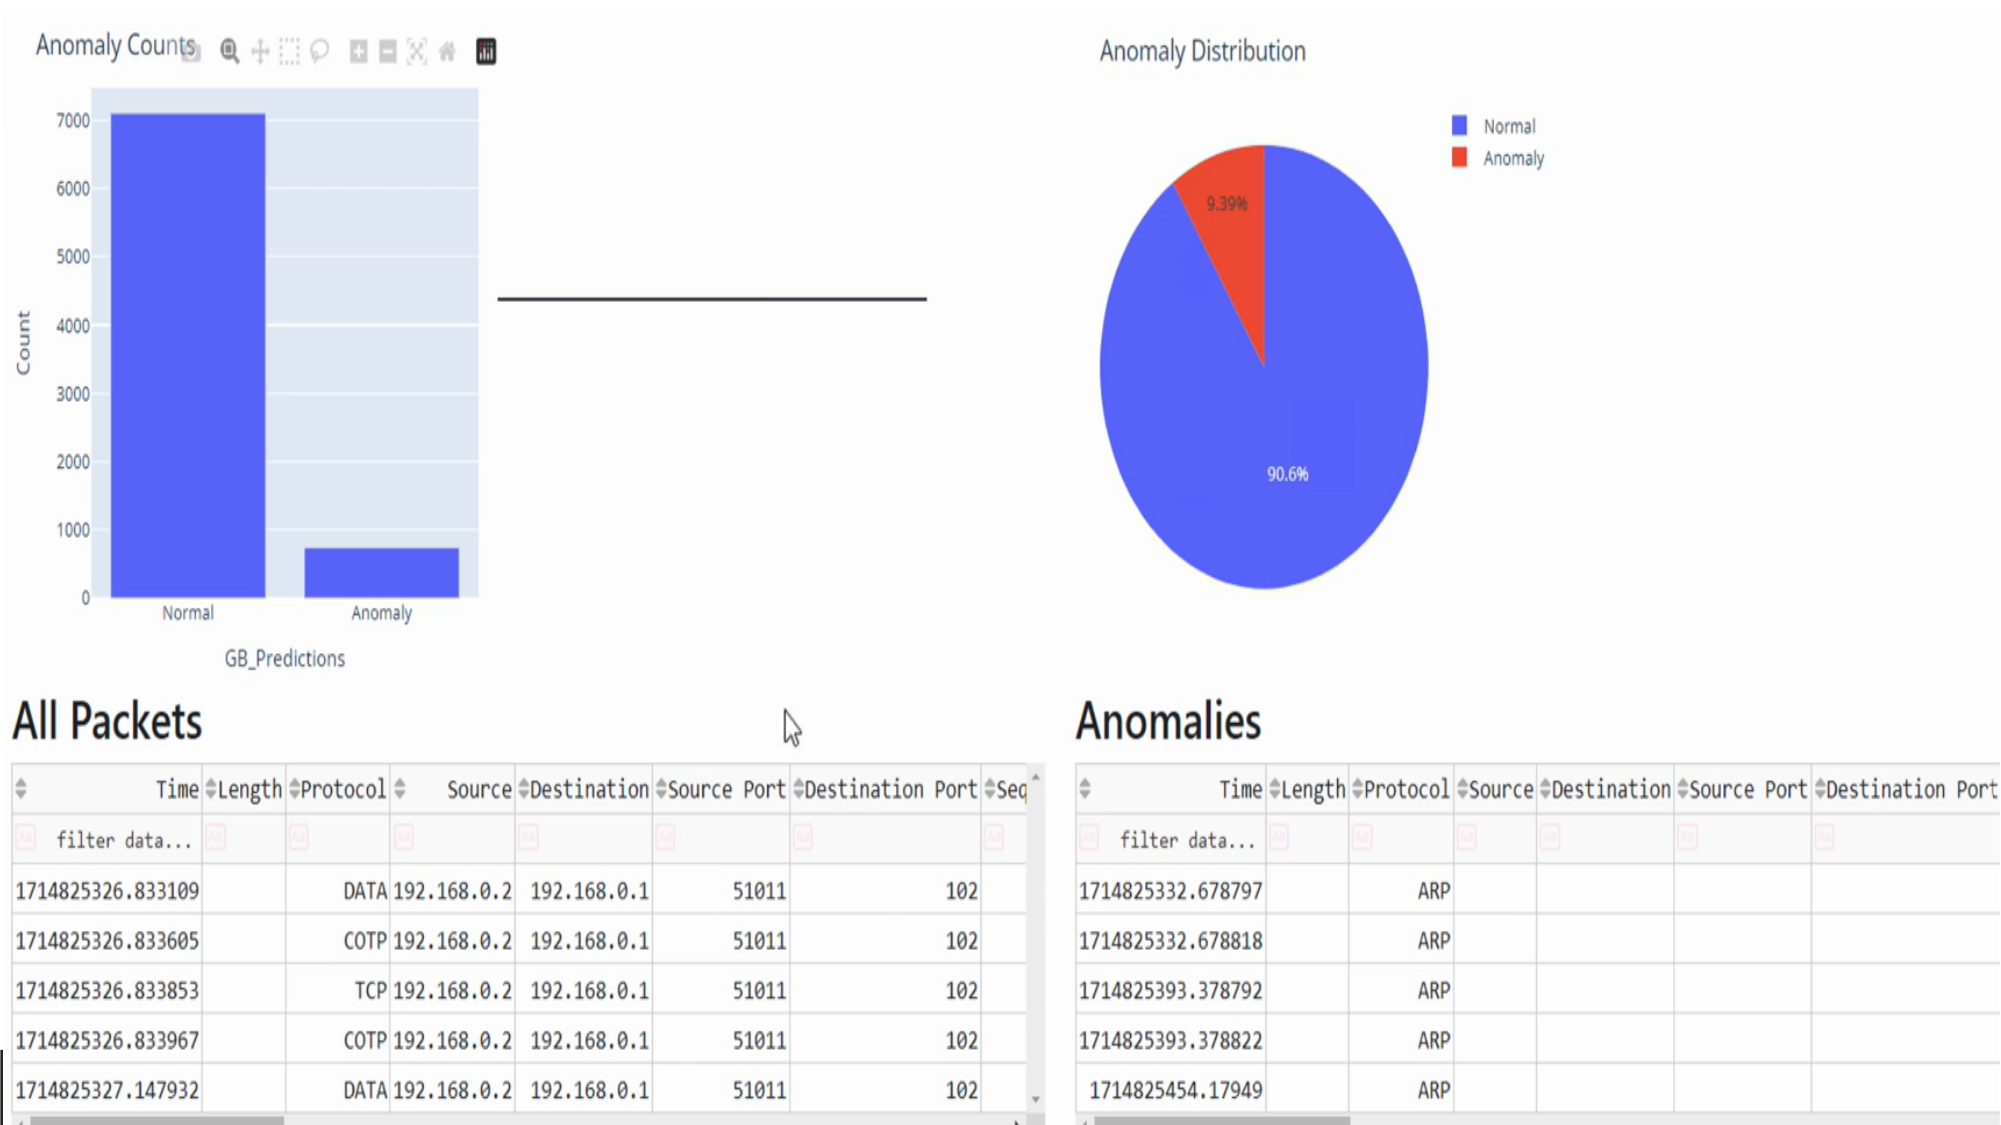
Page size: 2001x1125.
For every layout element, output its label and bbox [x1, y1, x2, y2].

list [2, 14, 2000, 1125]
